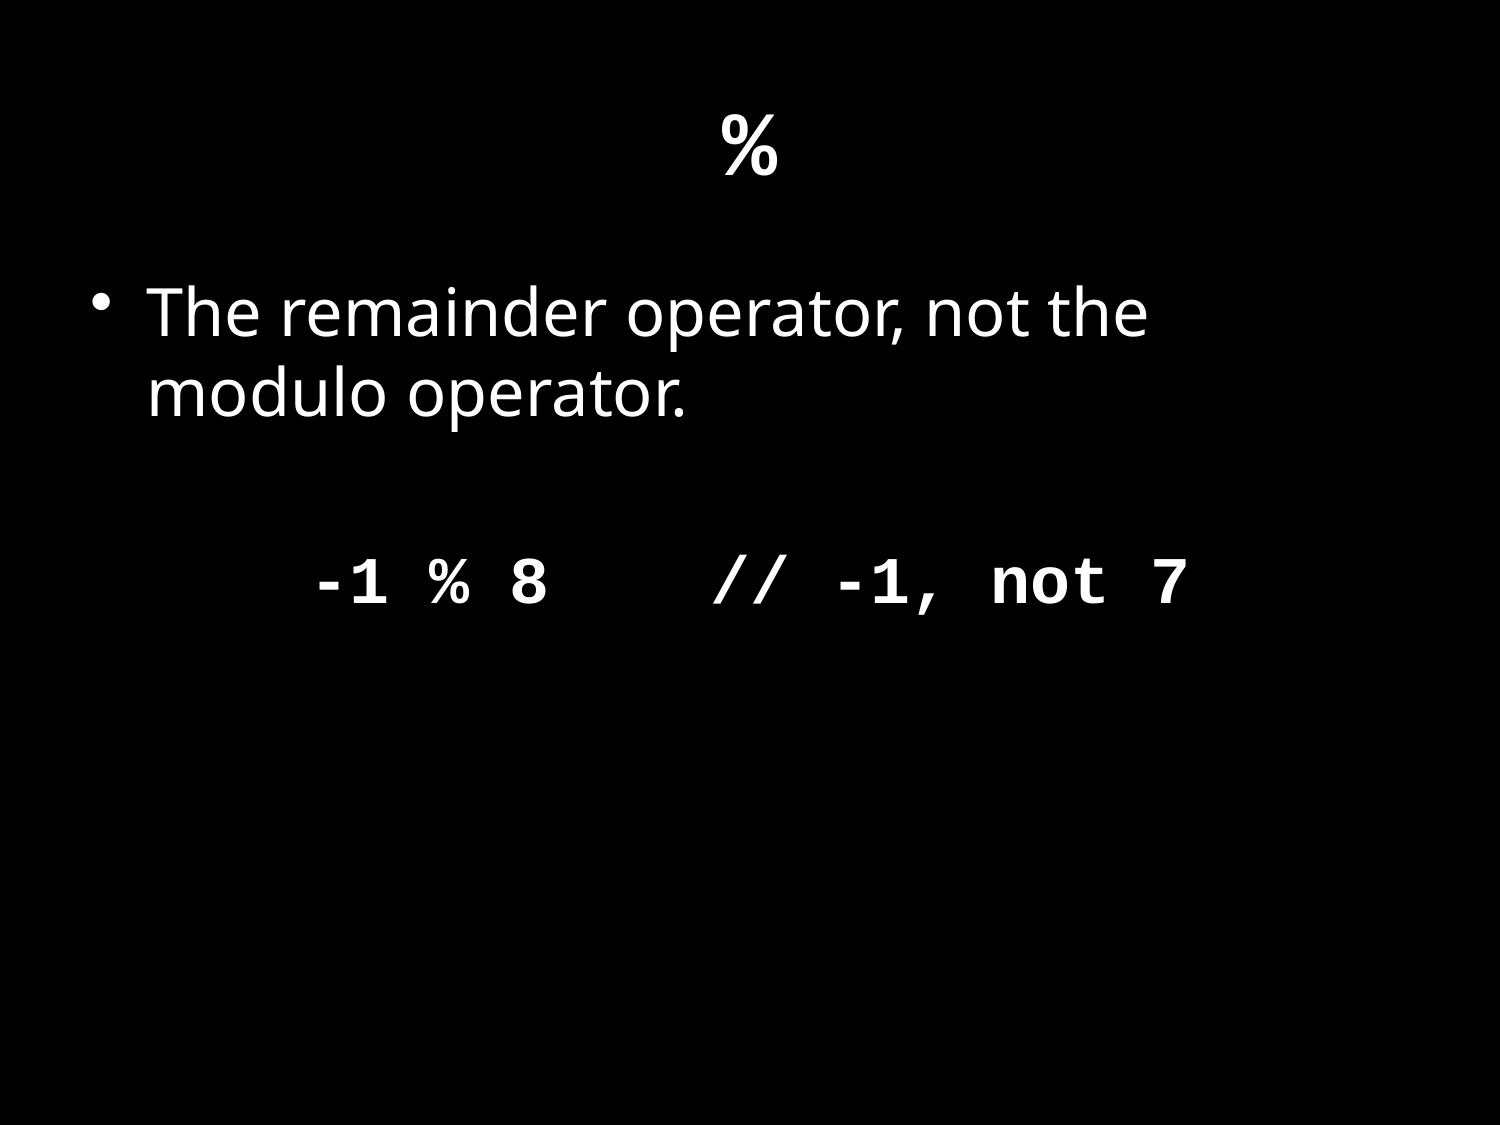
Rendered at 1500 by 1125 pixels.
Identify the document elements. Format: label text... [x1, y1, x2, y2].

title % [74, 44, 1426, 233]
list The remainder operator, not the modulo operator. -1 % 8 // -1, not 7 [74, 262, 1426, 1088]
